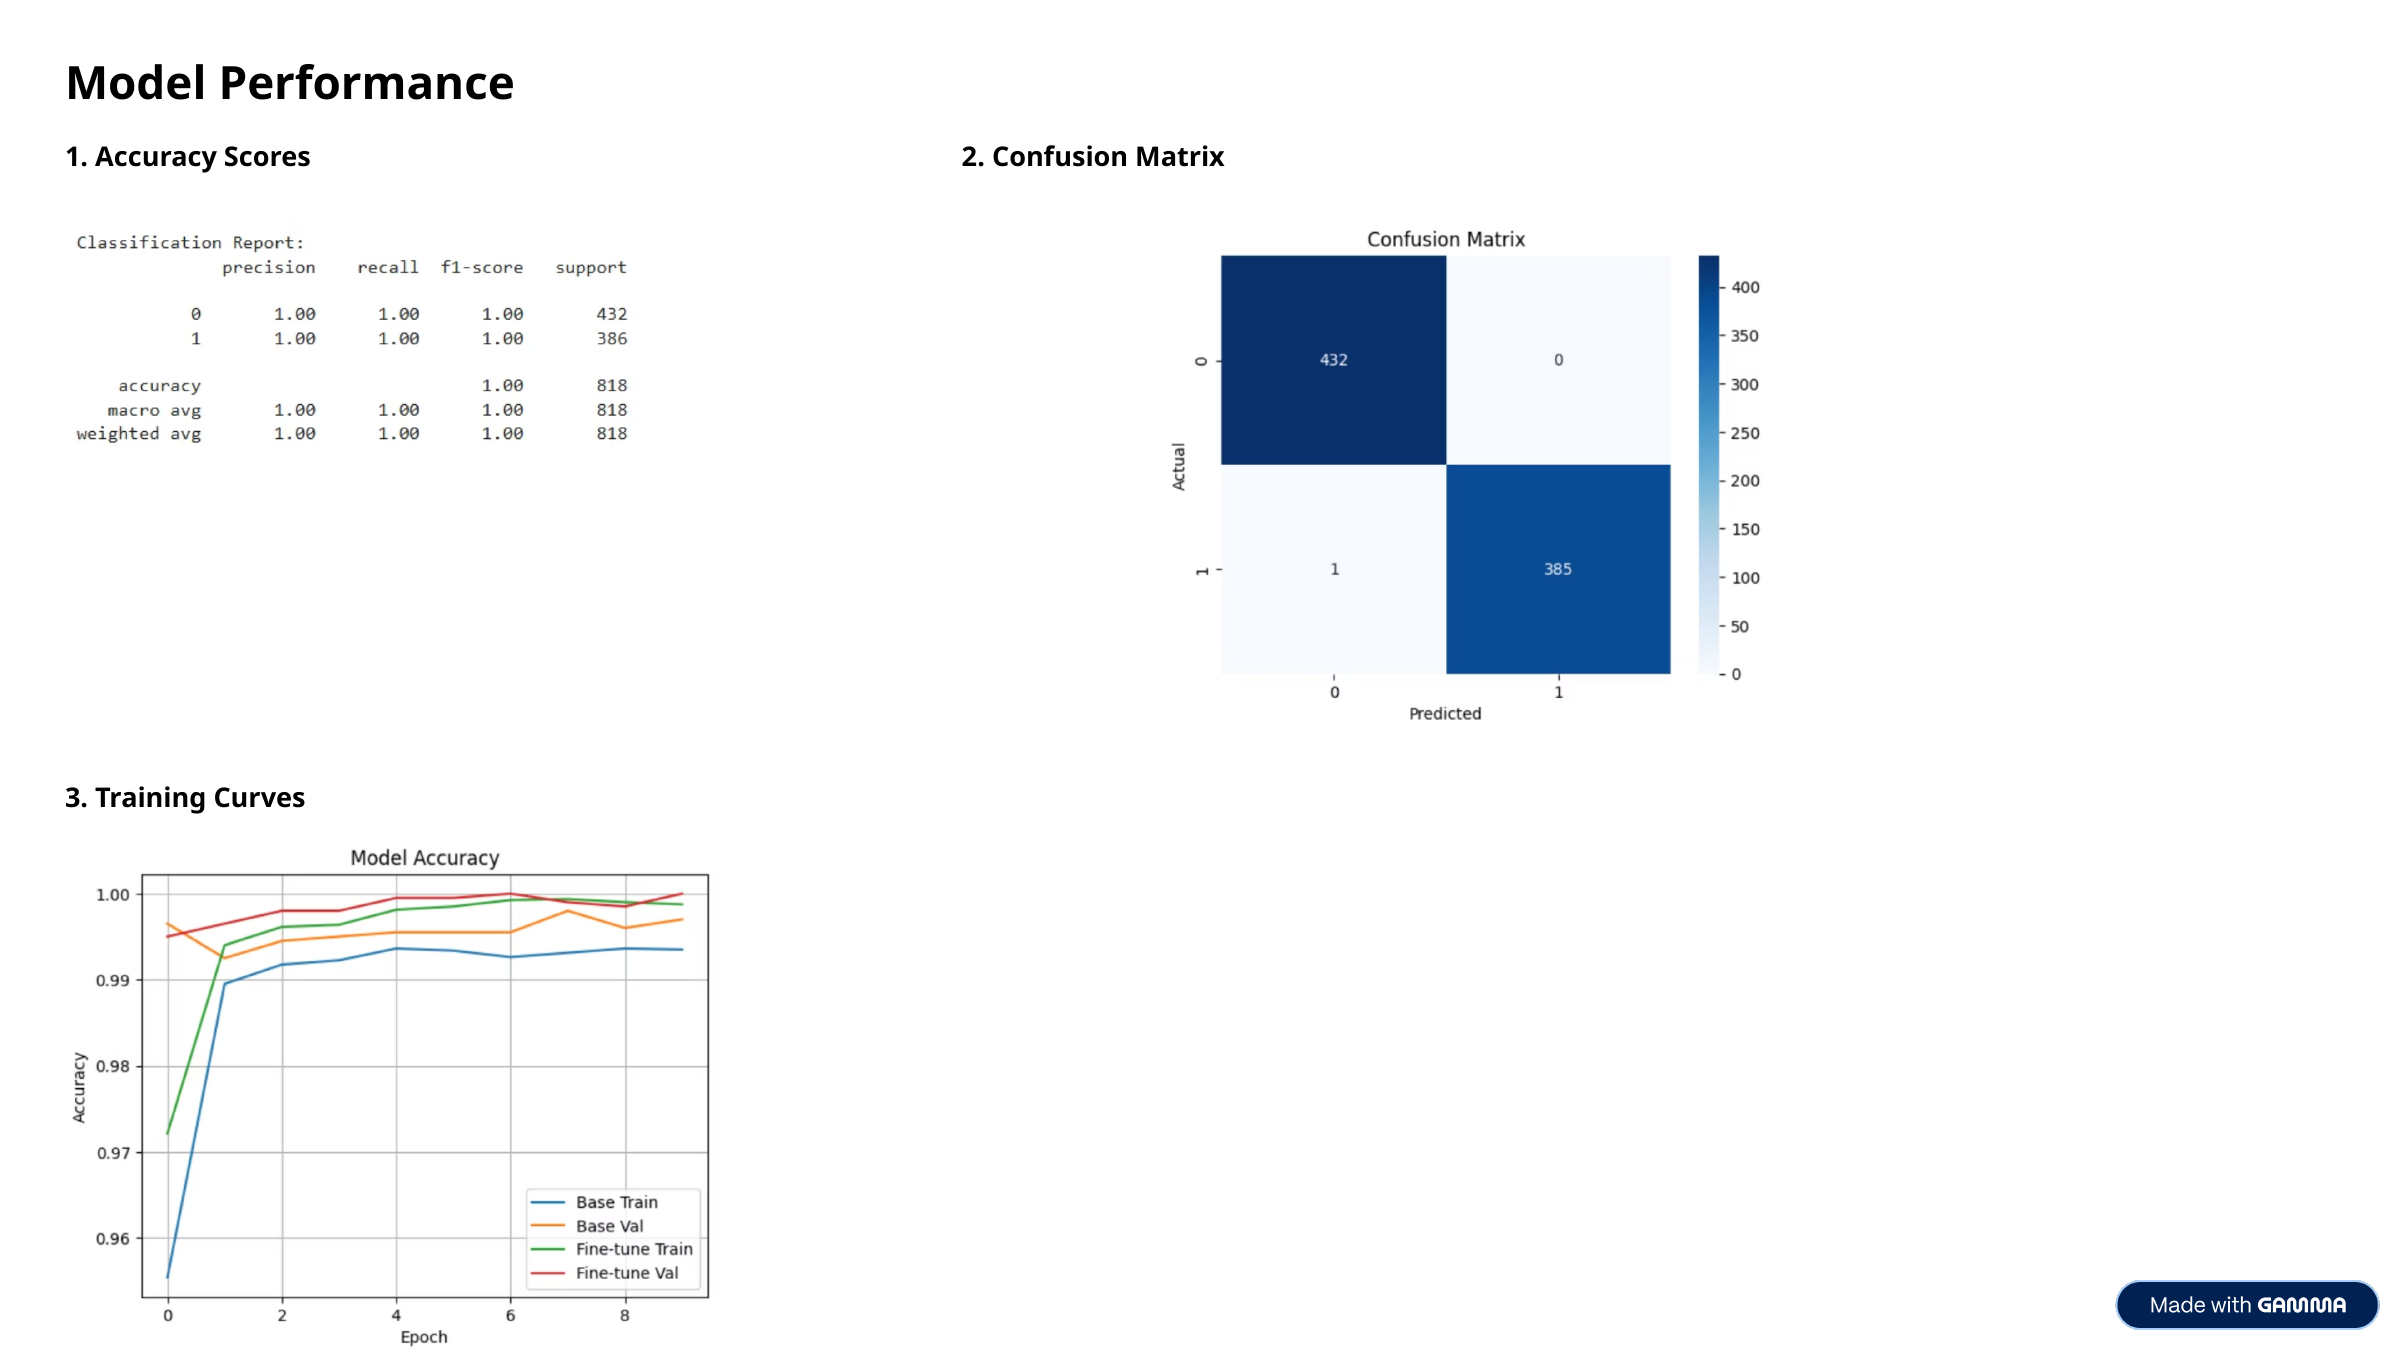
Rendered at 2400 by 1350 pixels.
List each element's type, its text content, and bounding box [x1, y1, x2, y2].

picture [1154, 220, 1770, 731]
text_box Model Performance [65, 51, 531, 110]
picture [64, 841, 716, 1350]
text_box 3. Training Curves [65, 778, 345, 814]
picture [2106, 1271, 2389, 1339]
picture [65, 220, 676, 461]
text_box 1. Accuracy Scores 2. Confusion Matrix [65, 137, 1206, 173]
